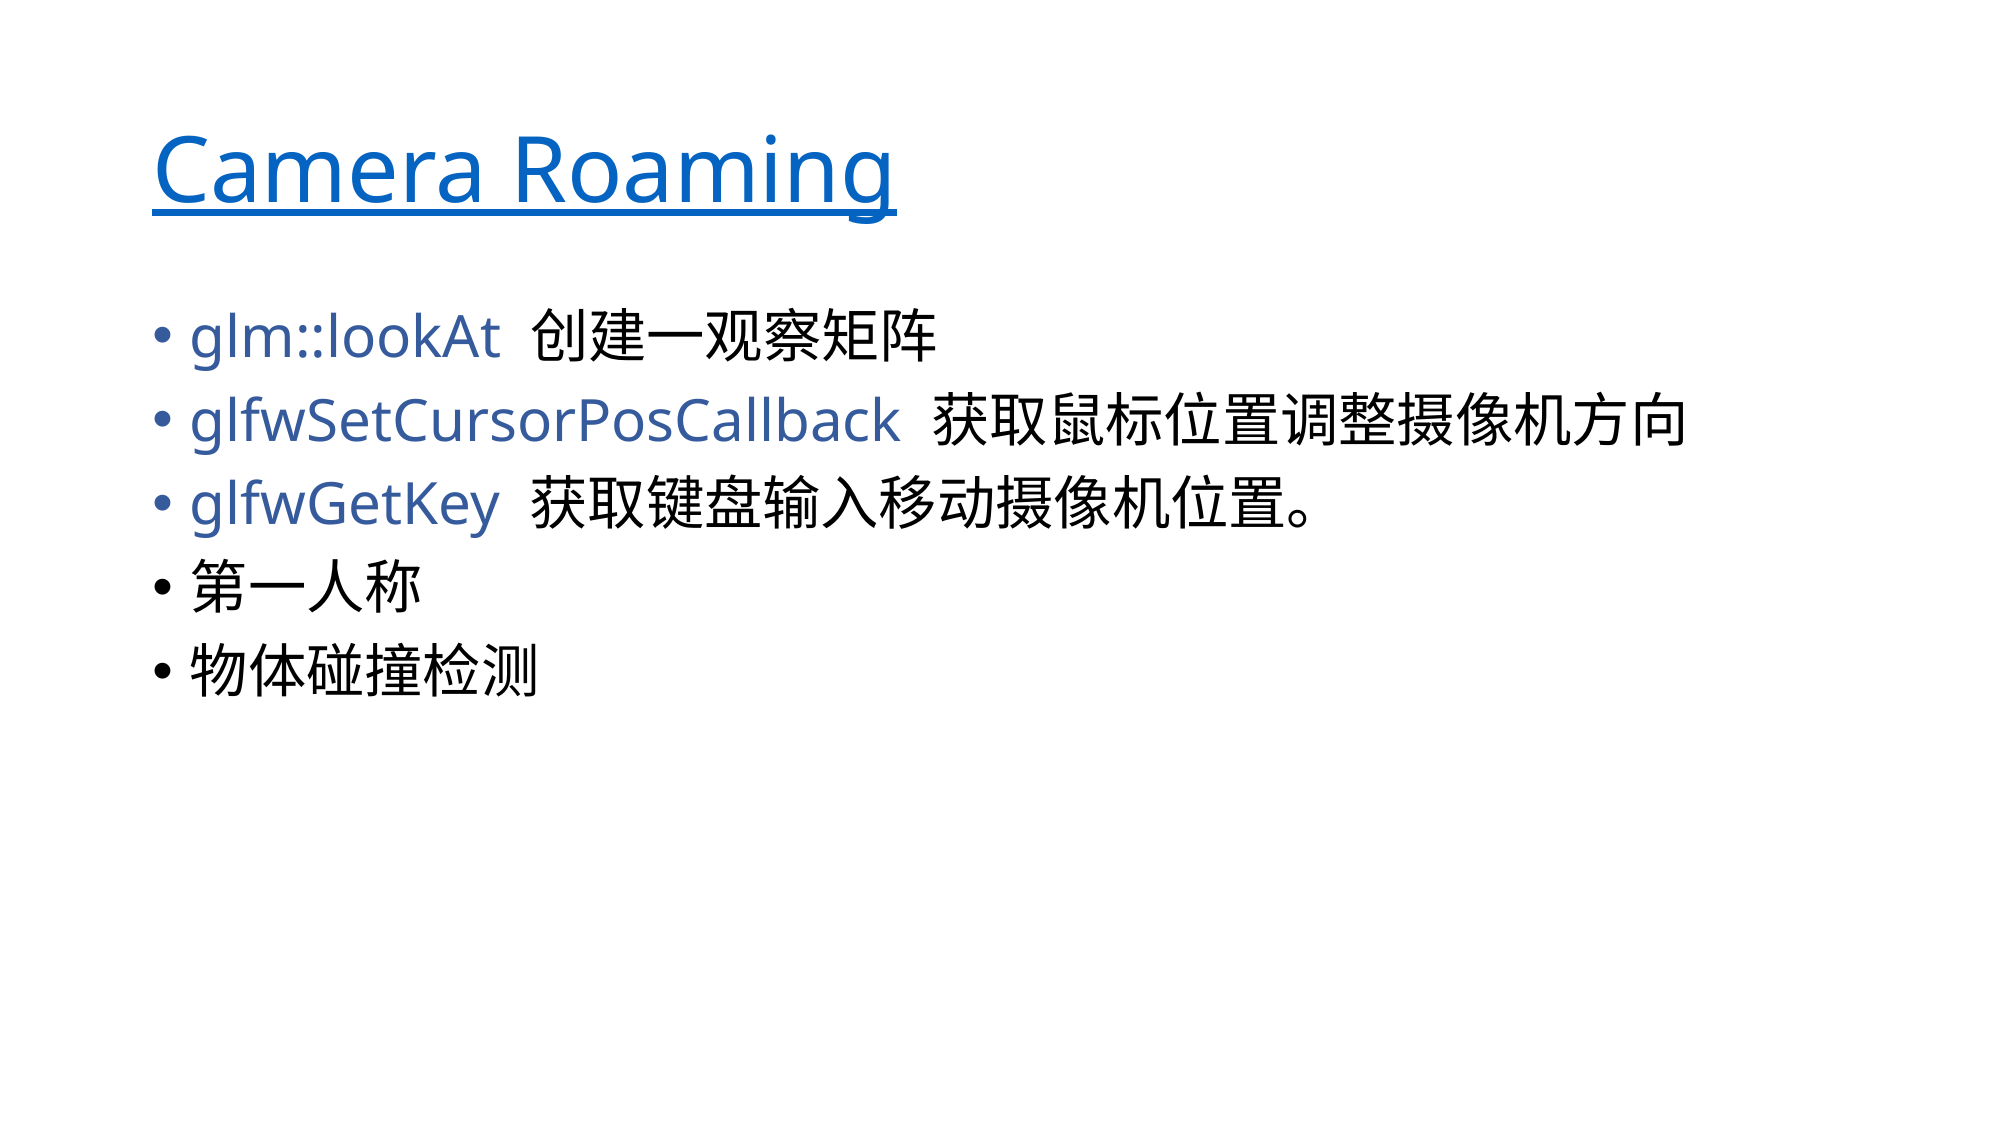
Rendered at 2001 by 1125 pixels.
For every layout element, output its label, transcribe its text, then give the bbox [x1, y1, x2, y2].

title Camera Roaming [137, 59, 1863, 278]
list glm::lookAt 创建一观察矩阵 glfwSetCursorPosCallback 获取鼠标位置调整摄像机方向 glfwGetKey 获取键盘输入移动摄像机位置。 第一人称 物体碰撞检测 [137, 299, 1863, 1014]
